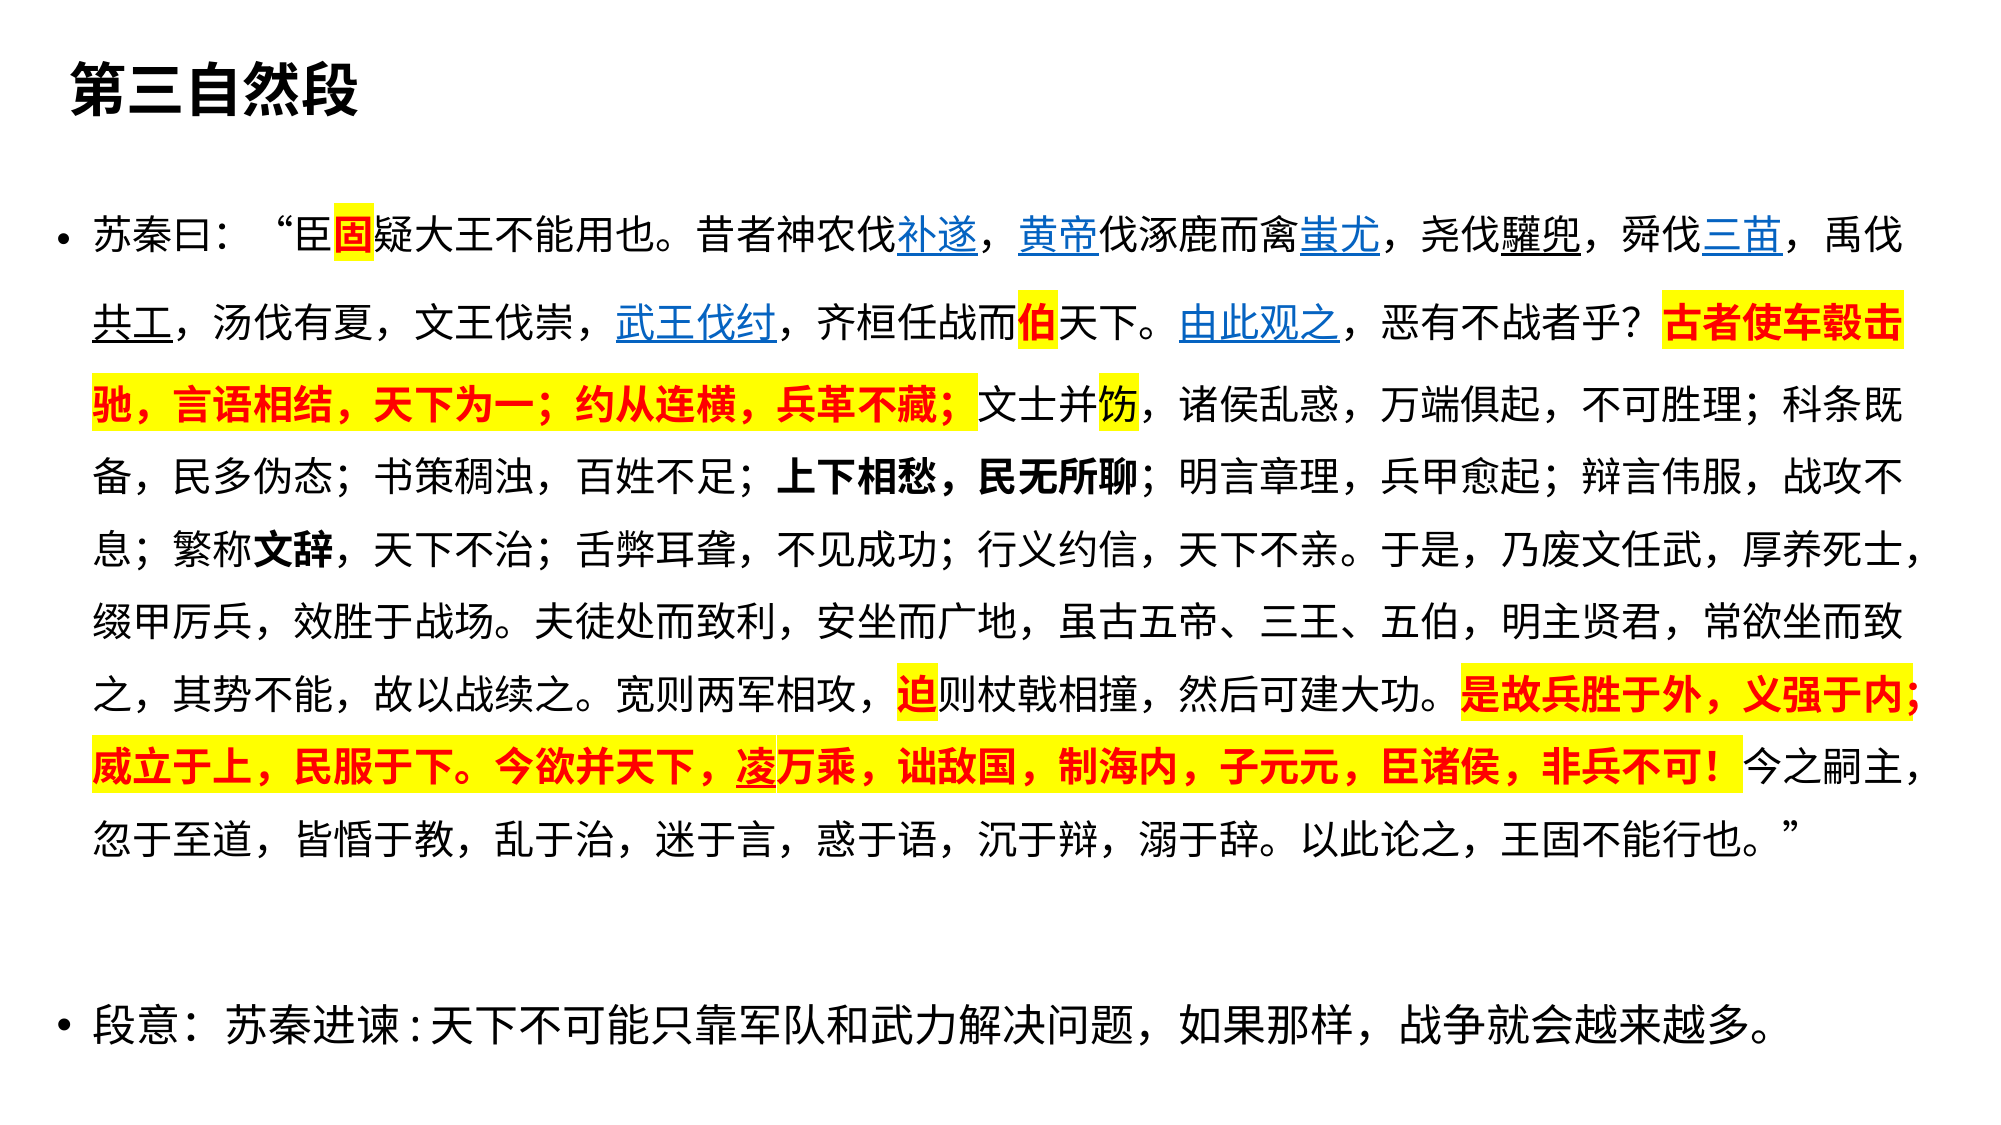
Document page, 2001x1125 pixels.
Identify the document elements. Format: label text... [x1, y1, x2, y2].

title 第三自然段 [53, 29, 1779, 155]
list 苏秦曰：“臣固疑大王不能用也。昔者神农伐补遂，黄帝伐涿鹿而禽蚩尤，尧伐驩兜，舜伐三苗，禹伐共工，汤伐有夏，文王伐崇，武王伐纣，齐桓任战而伯天下。由此观之，恶有不战者乎？古者使车毂击驰，言语相结，天下为一；约从连横，兵革不藏；文士并饬，诸侯乱惑，万端俱起，不可胜理；科条既备，民多伪态；书策稠浊，百姓不足；上下相愁，民无所聊；明言章理，兵甲愈起；辩言伟服，战攻不息；繁称文辞，天下不治；舌弊耳聋，不见成功；行义约信，天下不亲。于是，乃废文任武，厚养死士，缀甲厉兵，效胜于战场。夫徒处而致利，安坐而广地，虽古五帝、三王、五伯，明主贤君，常欲坐而致之，其势不能，故以战续之。宽则两军相攻，迫则杖戟相撞，然后可建大功。是故兵胜于外，义强于内；威立于上，民服于下。今欲并天下，凌万乘，诎敌国，制海内，子元元，臣诸侯，非兵不可！今之嗣主，忽于至道，皆惛于教，乱于治，迷于言，惑于语，沉于辩，溺于辞。以此论之，王固不能行也。” 段意：苏秦进谏:天下不可能只靠军队和武力解决问题，如果那样，战争就会越来越多。 [41, 172, 1929, 1096]
